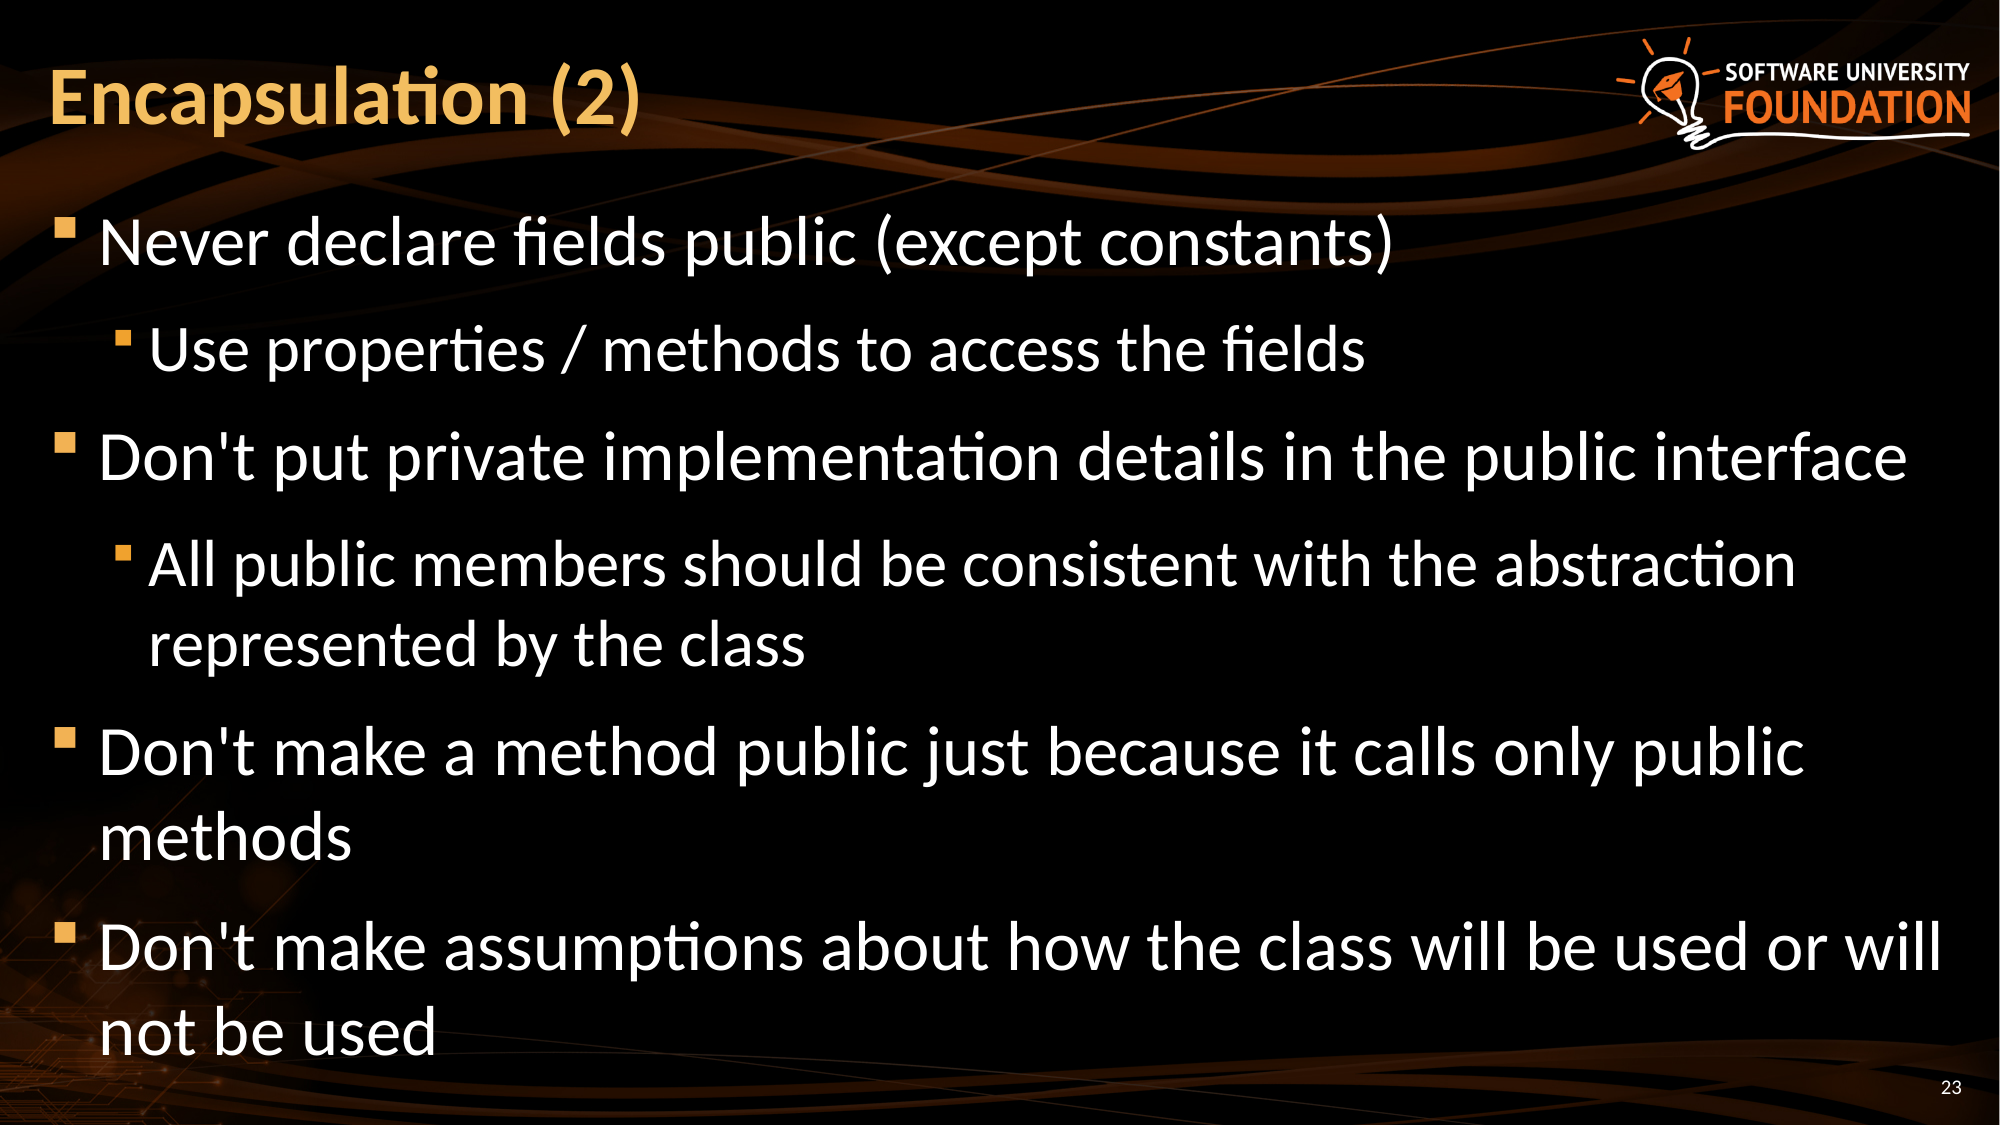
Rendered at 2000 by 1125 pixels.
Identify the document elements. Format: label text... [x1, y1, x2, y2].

list Never declare fields public (except constants) Use properties / methods to access the fields Don't put private implementation details in the public interface All public members should be consistent with the abstraction represented by the class Don't make a method public just because it calls only public methods Don't make assumptions about how the class will be used or will not be used [31, 188, 1968, 1103]
picture [0, 0, 2000, 1125]
title Encapsulation (2) [30, 6, 1602, 189]
